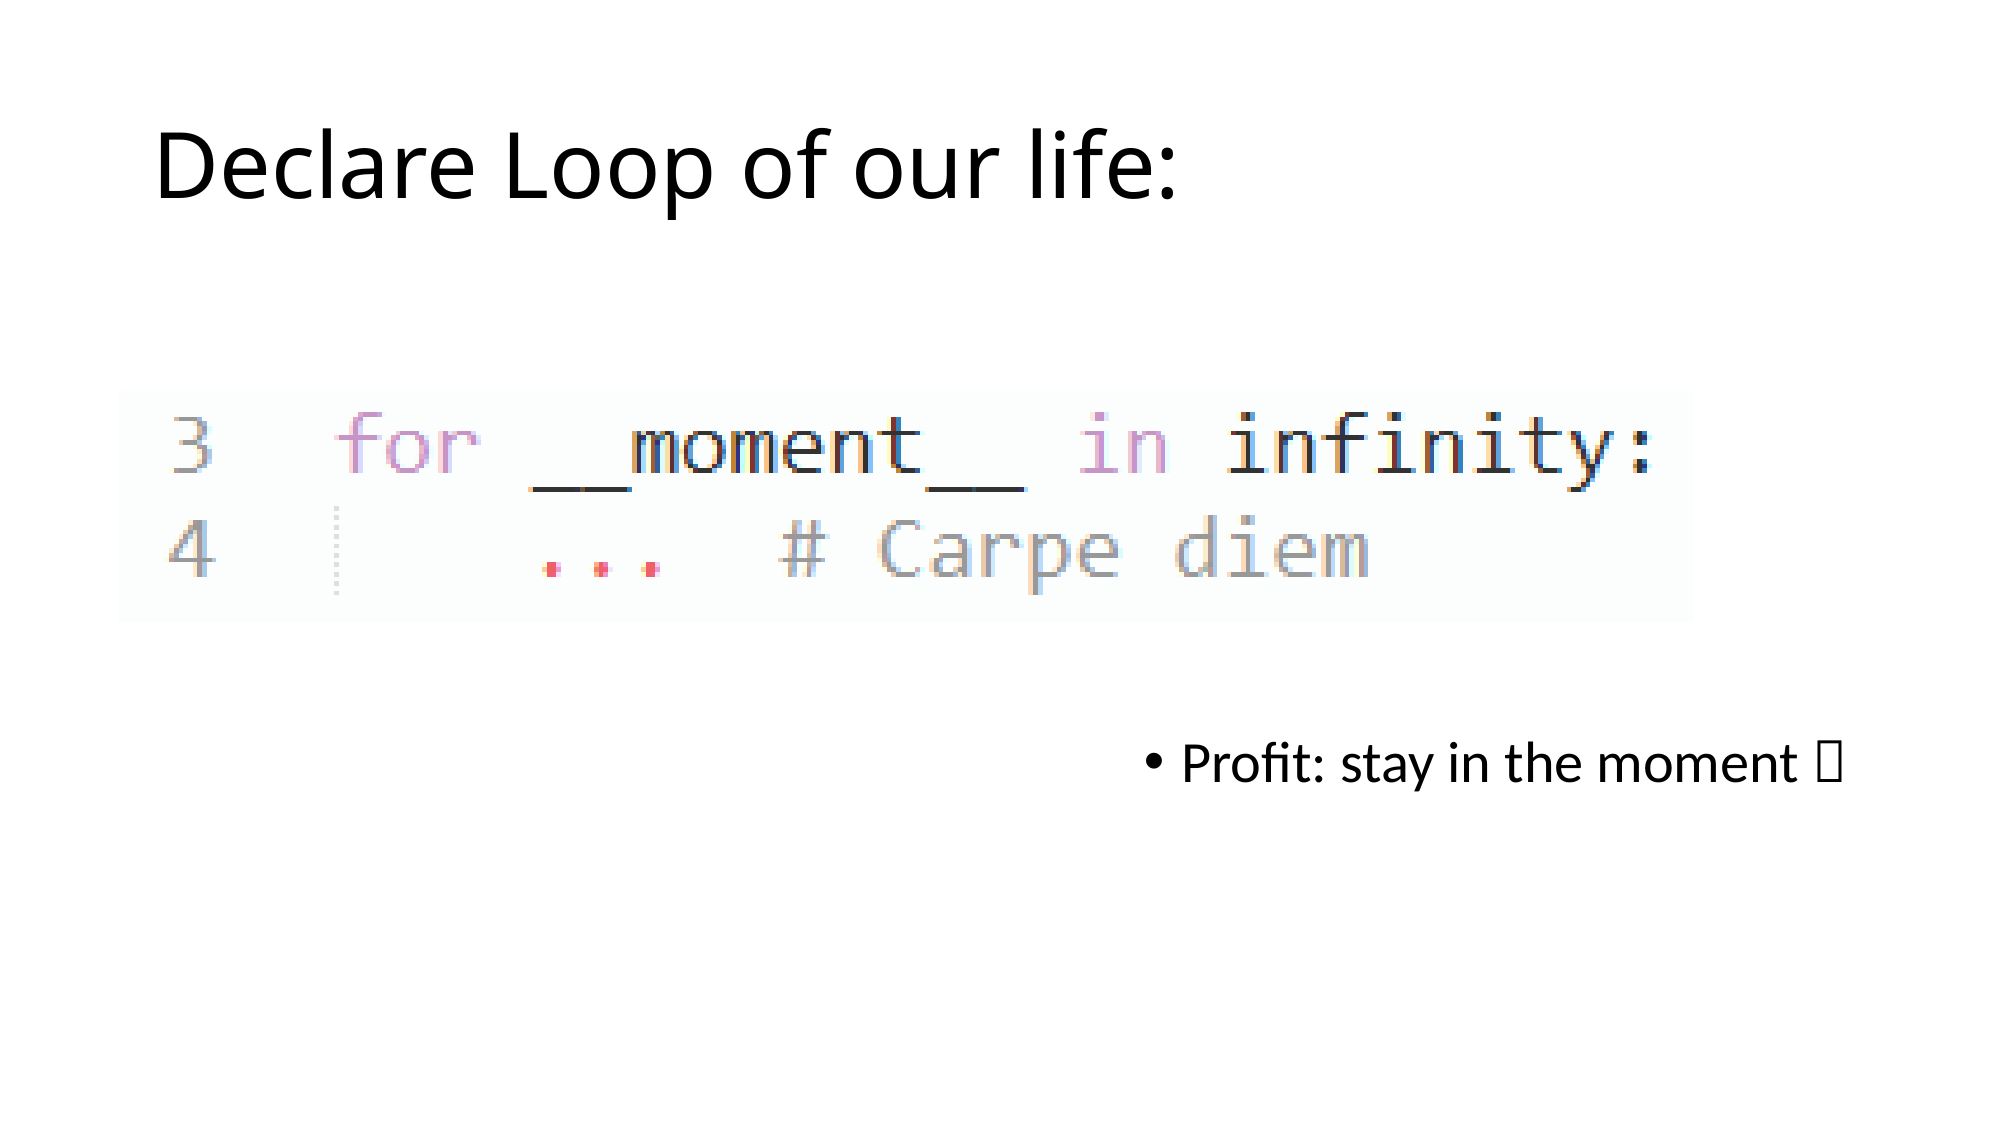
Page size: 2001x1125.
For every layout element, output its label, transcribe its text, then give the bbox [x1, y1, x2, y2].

picture [118, 391, 1694, 622]
title Declare Loop of our life: [137, 59, 1863, 278]
list Profit: stay in the moment  [137, 299, 1863, 1014]
